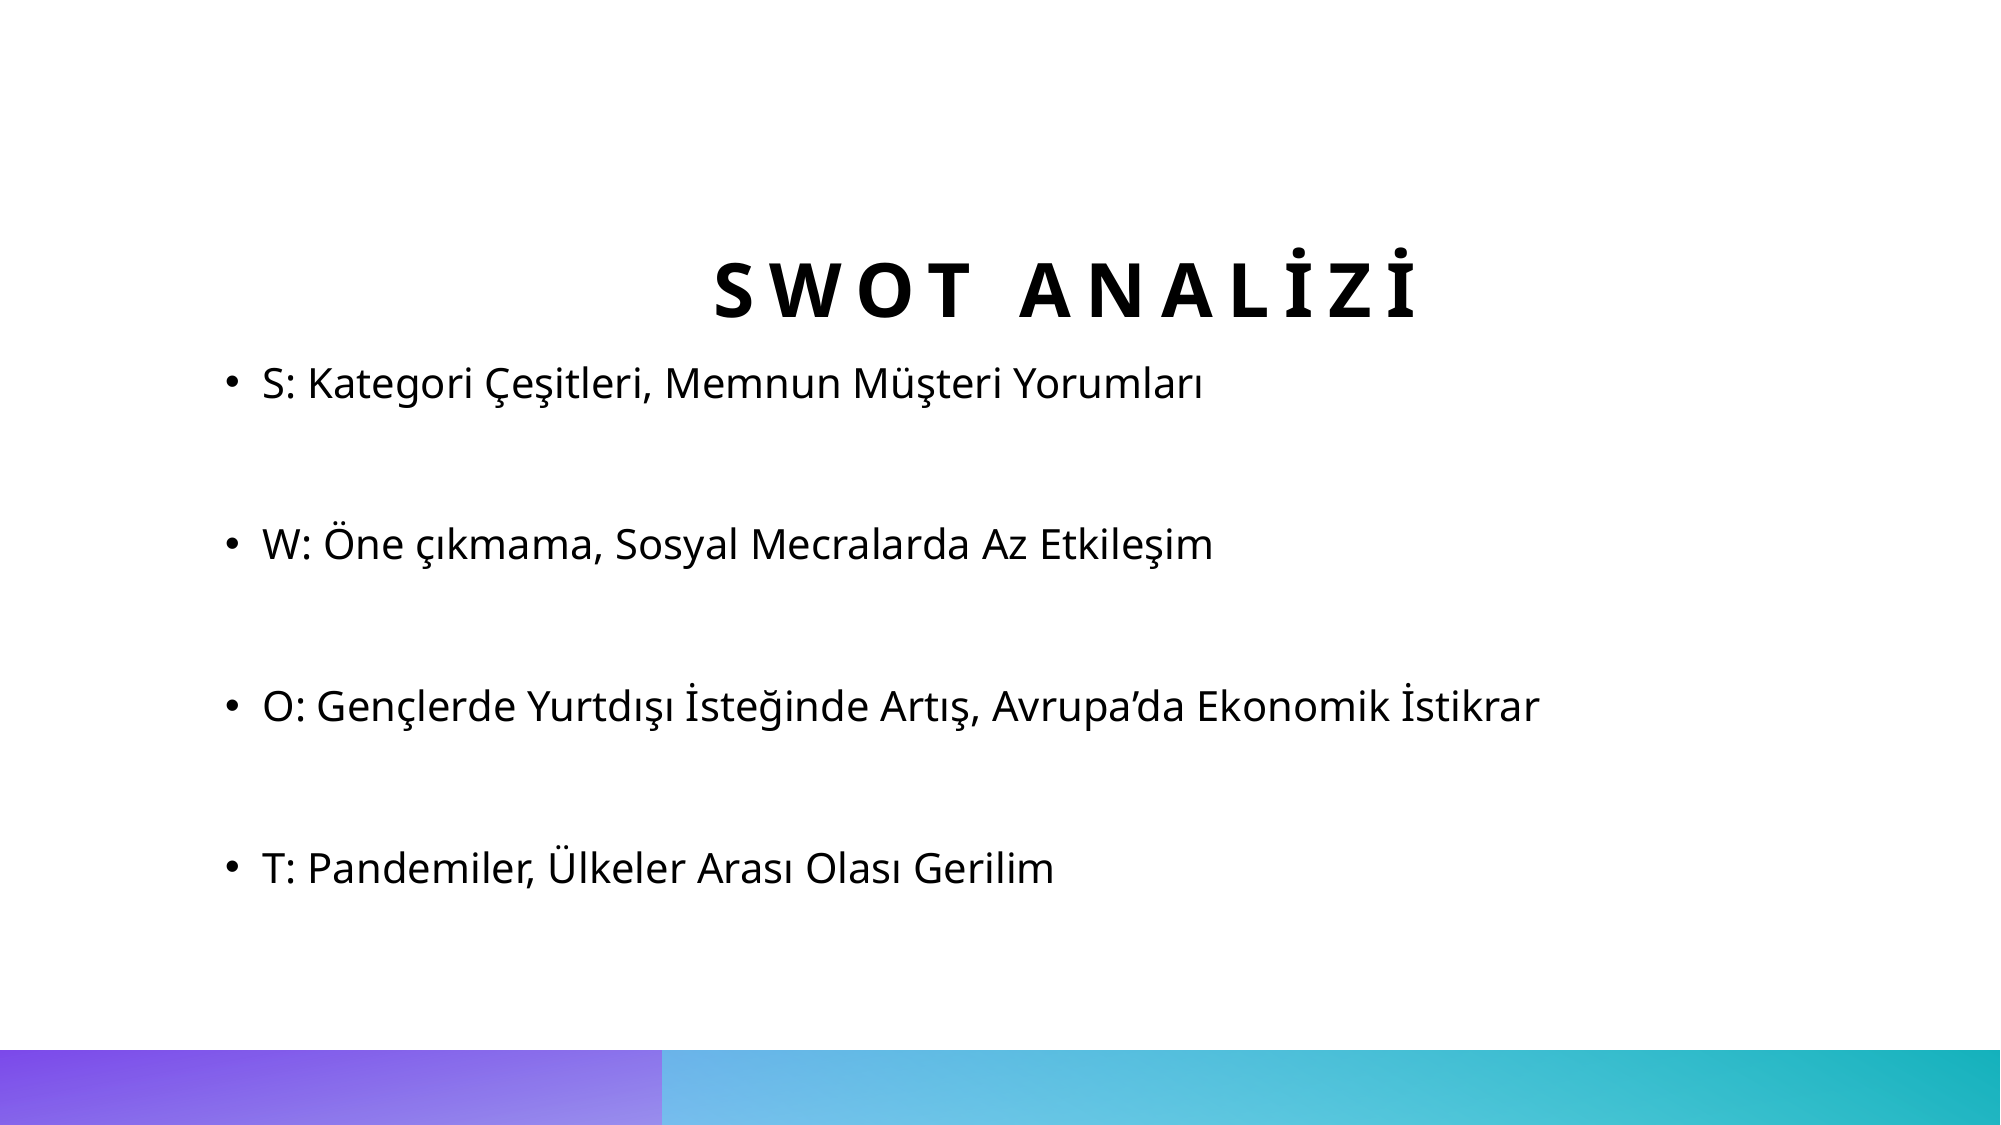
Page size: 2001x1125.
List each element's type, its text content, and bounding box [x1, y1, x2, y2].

title Swot analizi [225, 130, 1905, 333]
list S: Kategori Çeşitleri, Memnun Müşteri Yorumları W: Öne çıkmama, Sosyal Mecralarda Az Etkileşim O: Gençlerde Yurtdışı İsteğinde Artış, Avrupa’da Ekonomik İstikrar T: Pandemiler, Ülkeler Arası Olası Gerilim [225, 346, 1905, 996]
